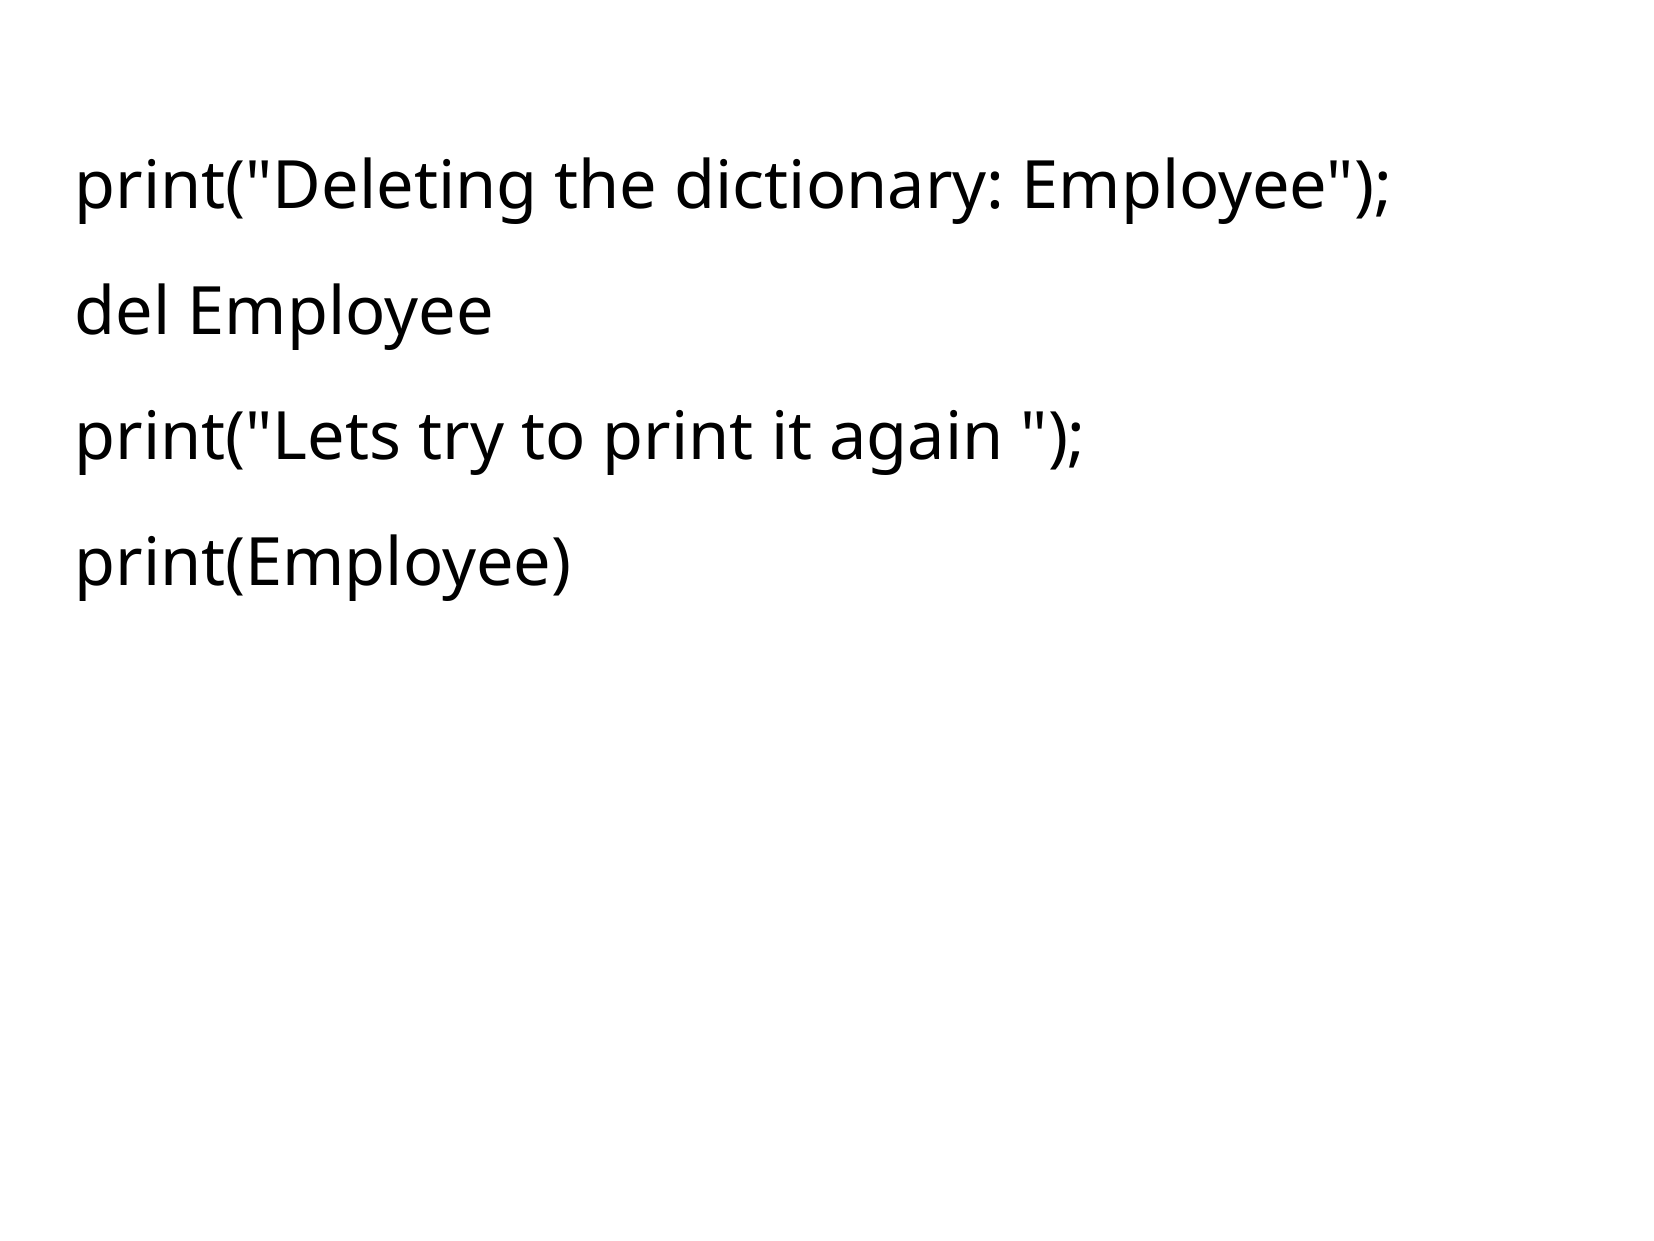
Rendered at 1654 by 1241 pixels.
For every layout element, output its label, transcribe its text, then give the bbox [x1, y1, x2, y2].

text_box print("Deleting the dictionary: Employee"); del Employee print("Lets try to print it again "); print(Employee) [59, 135, 1590, 767]
